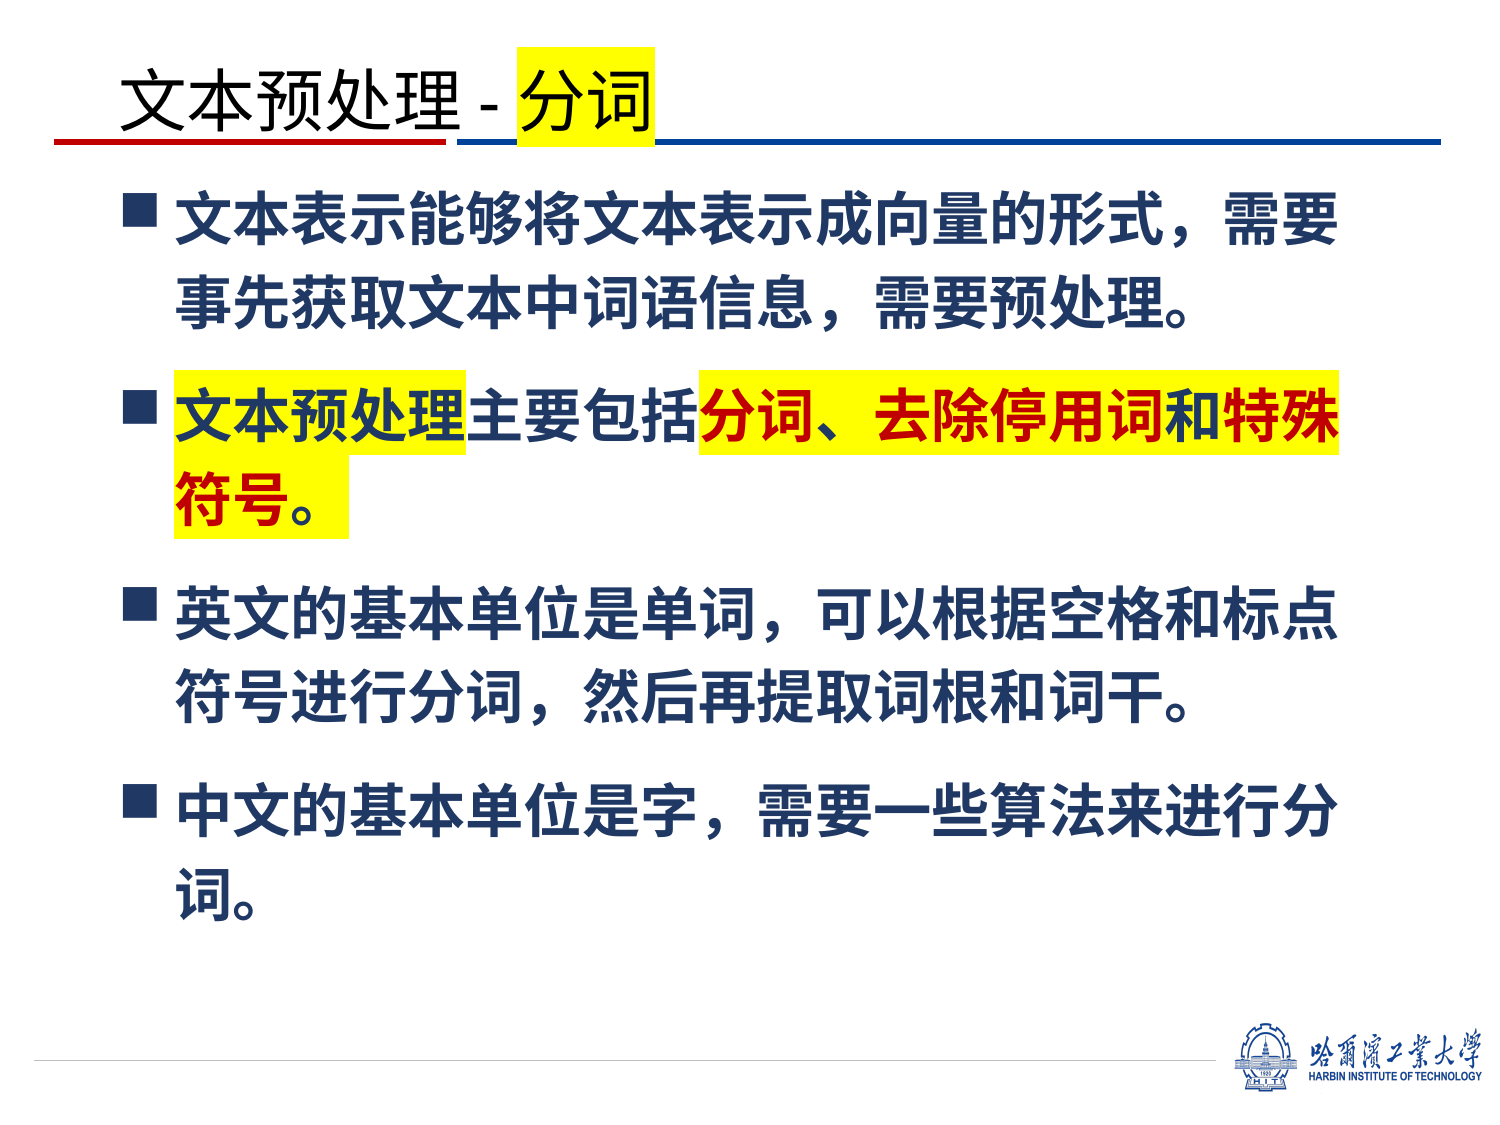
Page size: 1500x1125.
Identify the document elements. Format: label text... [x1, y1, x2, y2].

list 文本表示能够将文本表示成向量的形式，需要事先获取文本中词语信息，需要预处理。 文本预处理主要包括分词、去除停用词和特殊符号。 英文的基本单位是单词，可以根据空格和标点符号进行分词，然后再提取词根和词干。 中文的基本单位是字，需要一些算法来进行分词。 [103, 160, 1397, 1014]
title 文本预处理-分词 [103, 32, 1397, 150]
picture [1204, 1023, 1482, 1094]
